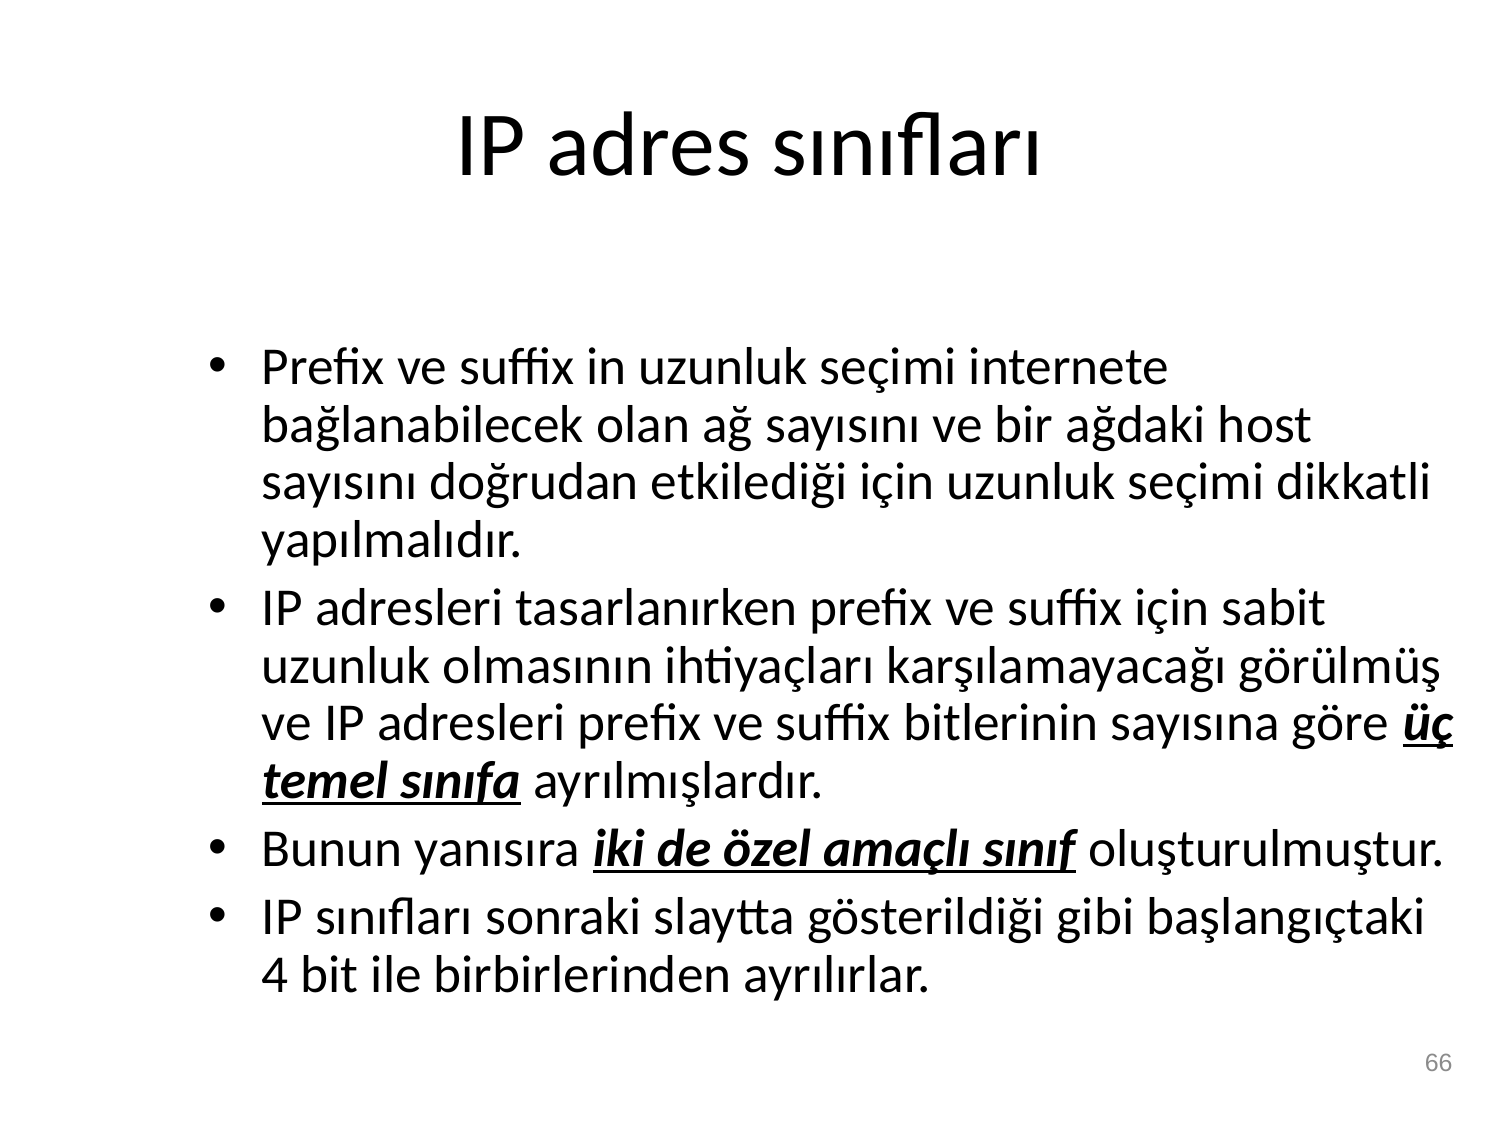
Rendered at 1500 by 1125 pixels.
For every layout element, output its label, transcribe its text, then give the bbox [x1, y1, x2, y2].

list Prefix ve suffix in uzunluk seçimi internete bağlanabilecek olan ağ sayısını ve bir ağdaki host sayısını doğrudan etkilediği için uzunluk seçimi dikkatli yapılmalıdır. IP adresleri tasarlanırken prefix ve suffix için sabit uzunluk olmasının ihtiyaçları karşılamayacağı görülmüş ve IP adresleri prefix ve suffix bitlerinin sayısına göre üç temel sınıfa ayrılmışlardır. Bunun yanısıra iki de özel amaçlı sınıf oluşturulmuştur. IP sınıfları sonraki slaytta gösterildiği gibi başlangıçtaki 4 bit ile birbirlerinden ayrılırlar. [193, 331, 1469, 1059]
slide_number 66 [1155, 1059, 1468, 1100]
title IP adres sınıfları [75, 45, 1425, 233]
